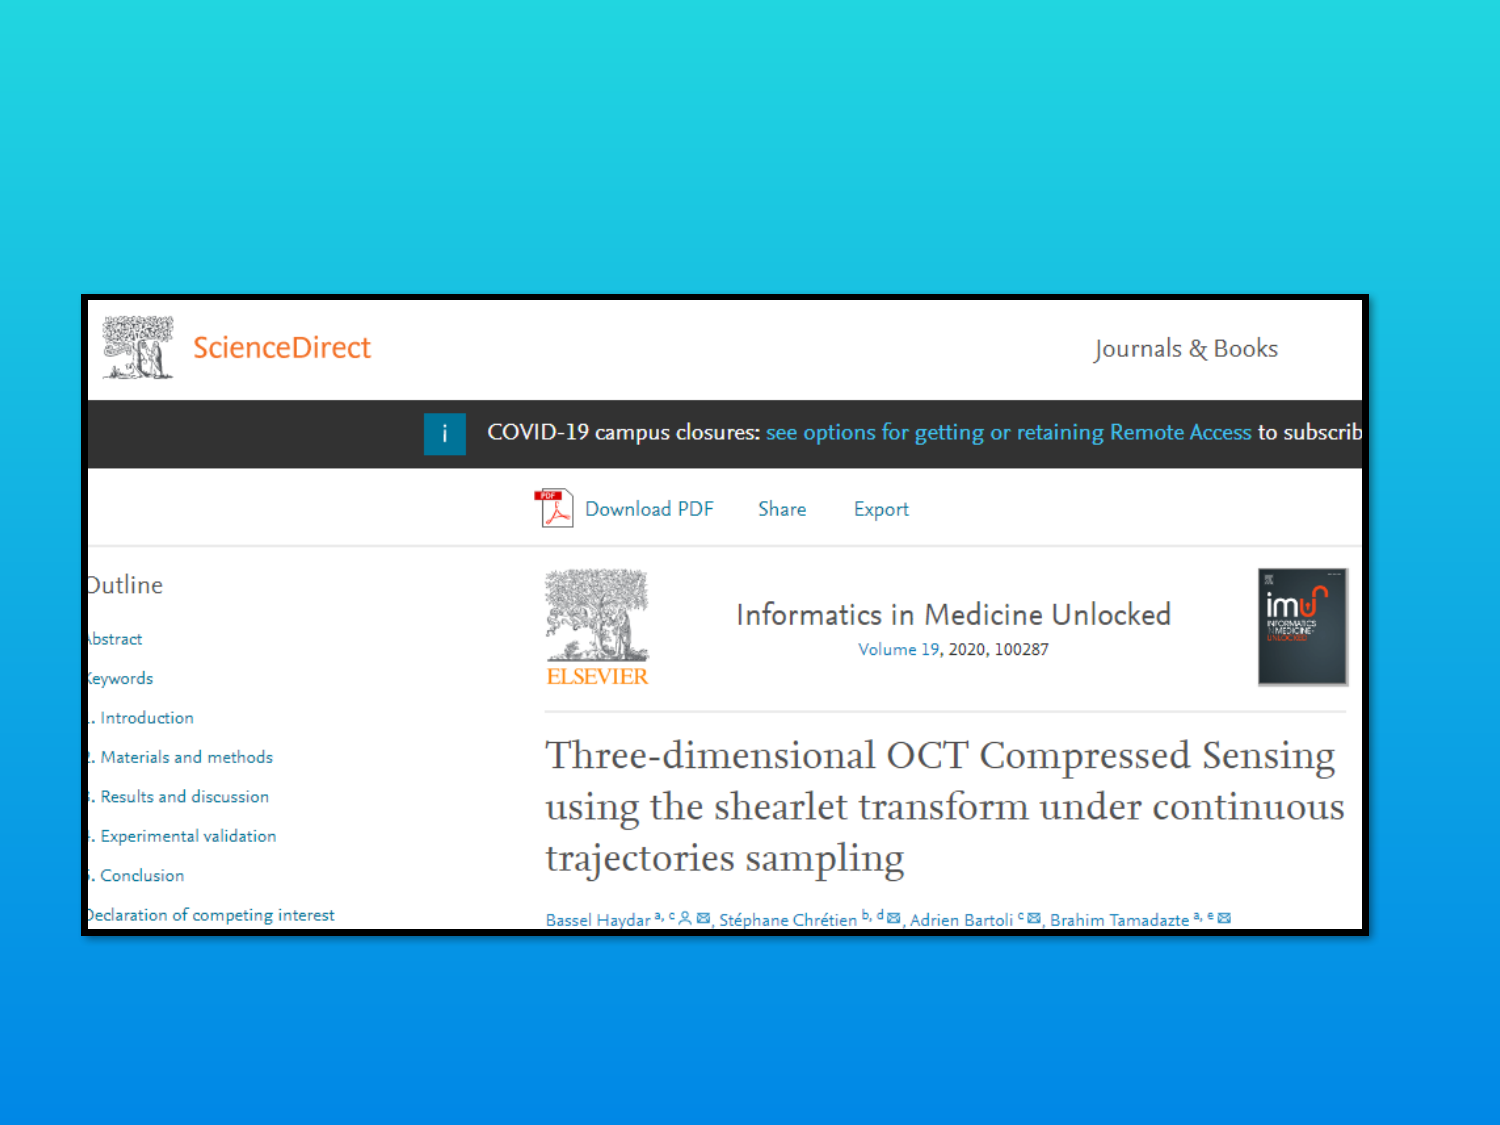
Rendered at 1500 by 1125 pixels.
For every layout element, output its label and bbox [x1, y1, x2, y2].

picture [87, 299, 1363, 930]
